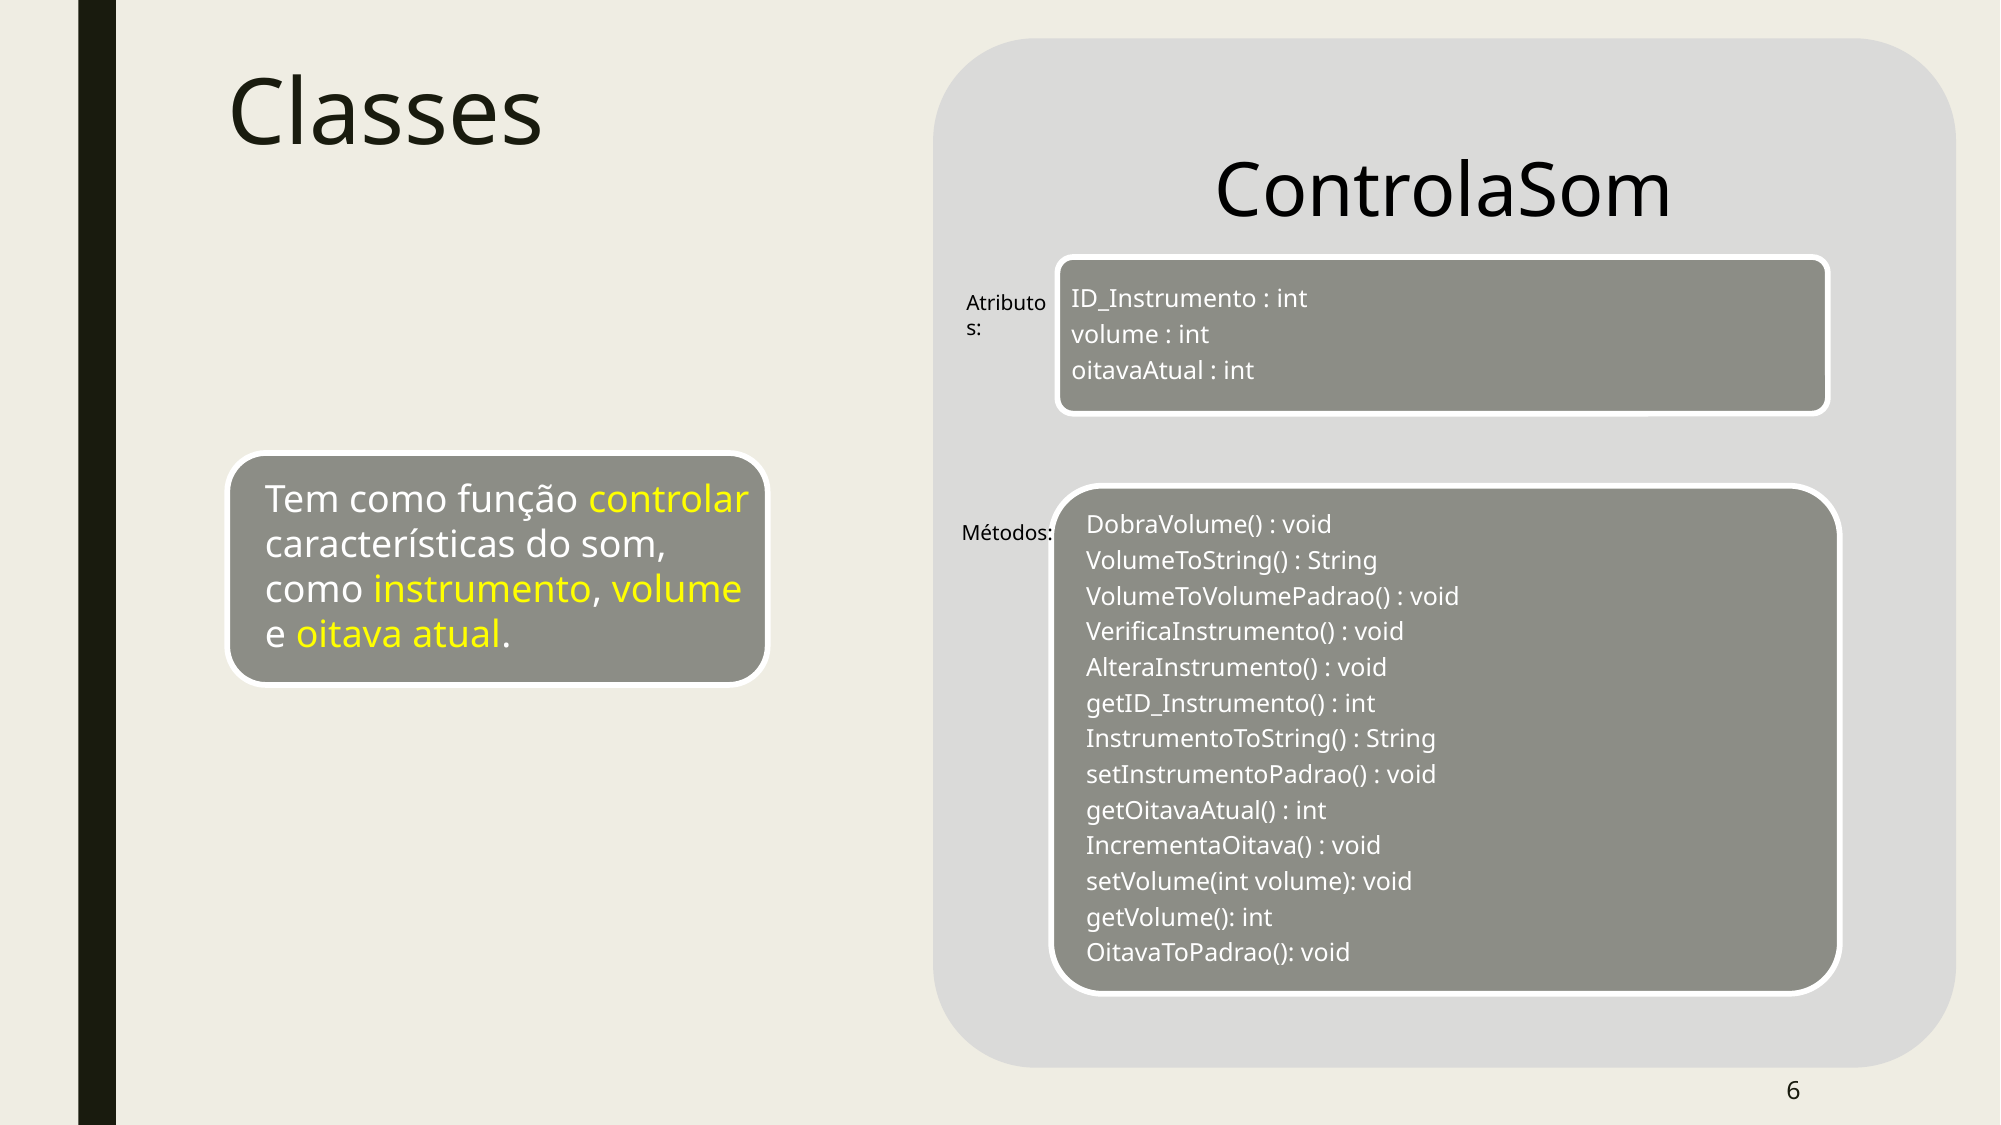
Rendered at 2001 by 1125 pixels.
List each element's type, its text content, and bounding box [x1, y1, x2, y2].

slide_number 6 [1553, 1068, 1816, 1125]
title Classes [212, 58, 933, 303]
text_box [227, 452, 768, 685]
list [933, 38, 1957, 1068]
